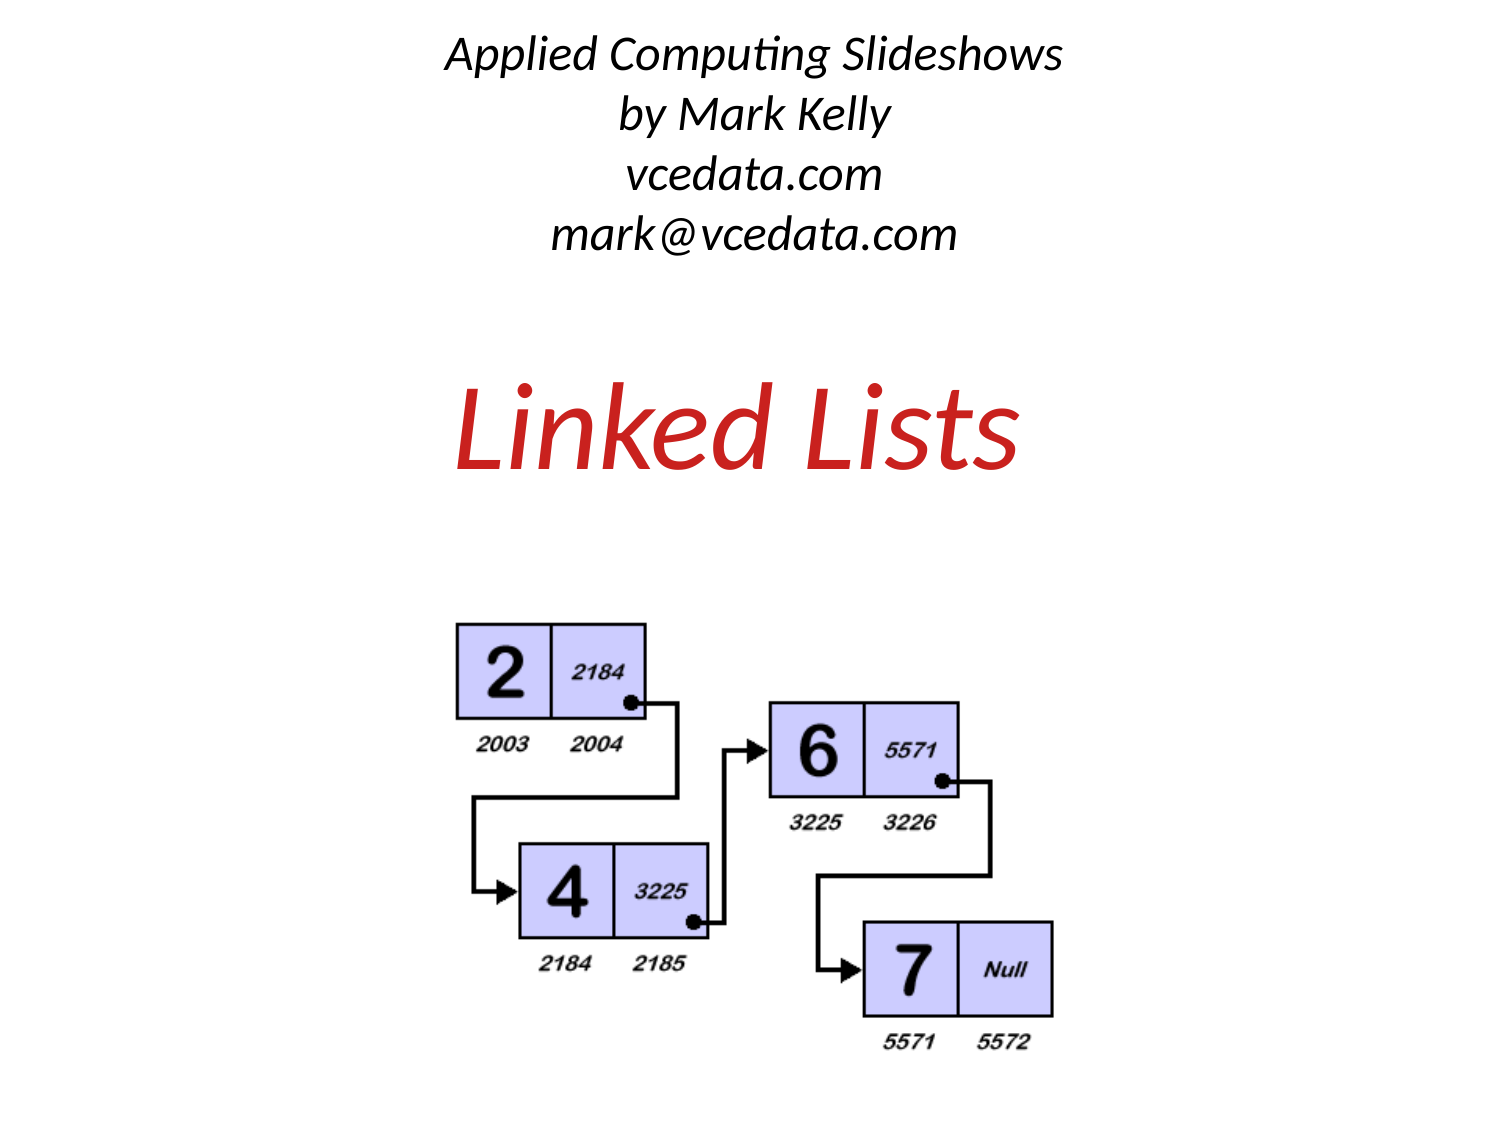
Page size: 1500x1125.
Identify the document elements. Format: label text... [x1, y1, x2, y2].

title Applied Computing Slideshows by Mark Kelly vcedata.com mark@vcedata.com [117, 82, 1393, 200]
text_box Linked Lists [100, 332, 1376, 508]
picture [442, 609, 1069, 1079]
